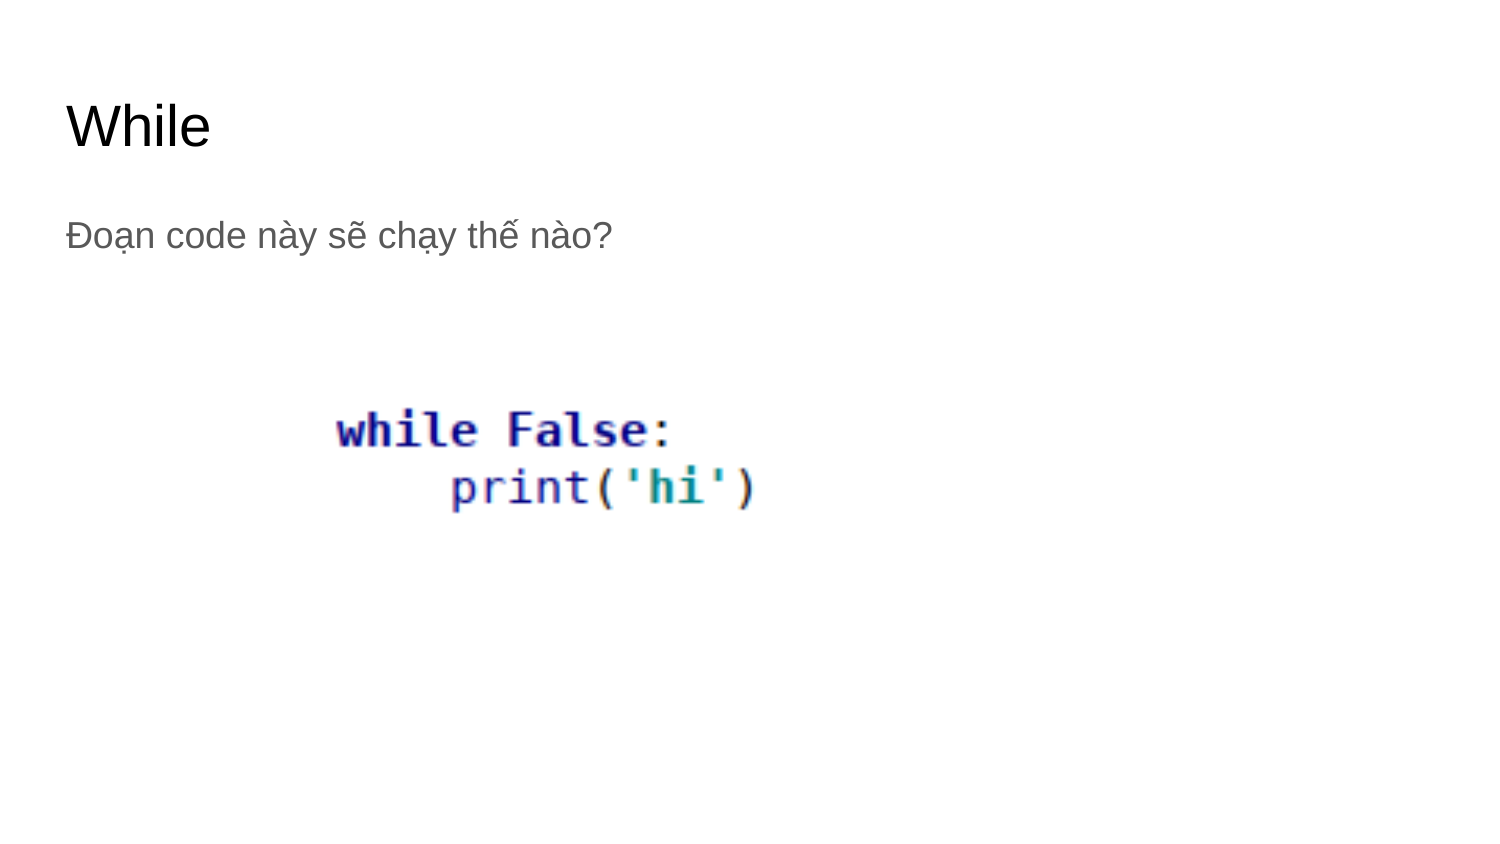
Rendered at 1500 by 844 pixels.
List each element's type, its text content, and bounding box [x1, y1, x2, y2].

title While [51, 72, 1449, 167]
list Đoạn code này sẽ chạy thế nào? [51, 189, 1449, 750]
picture [321, 374, 909, 564]
